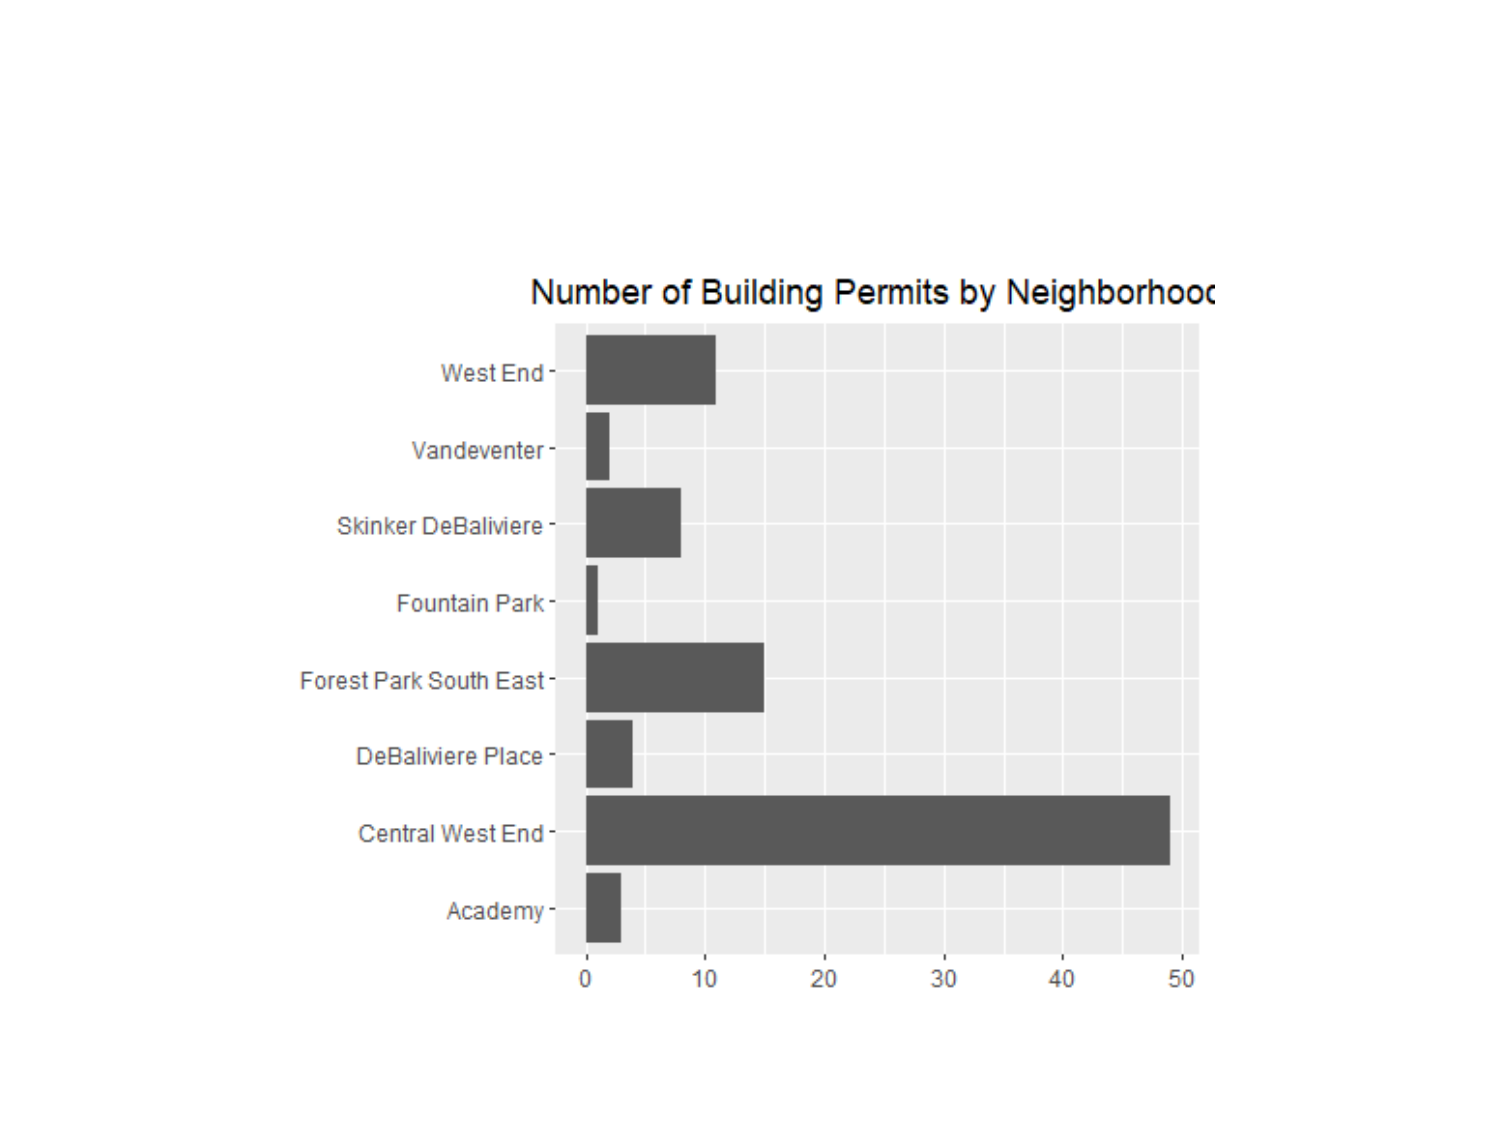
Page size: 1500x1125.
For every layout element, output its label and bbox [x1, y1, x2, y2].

picture [287, 262, 1215, 1005]
